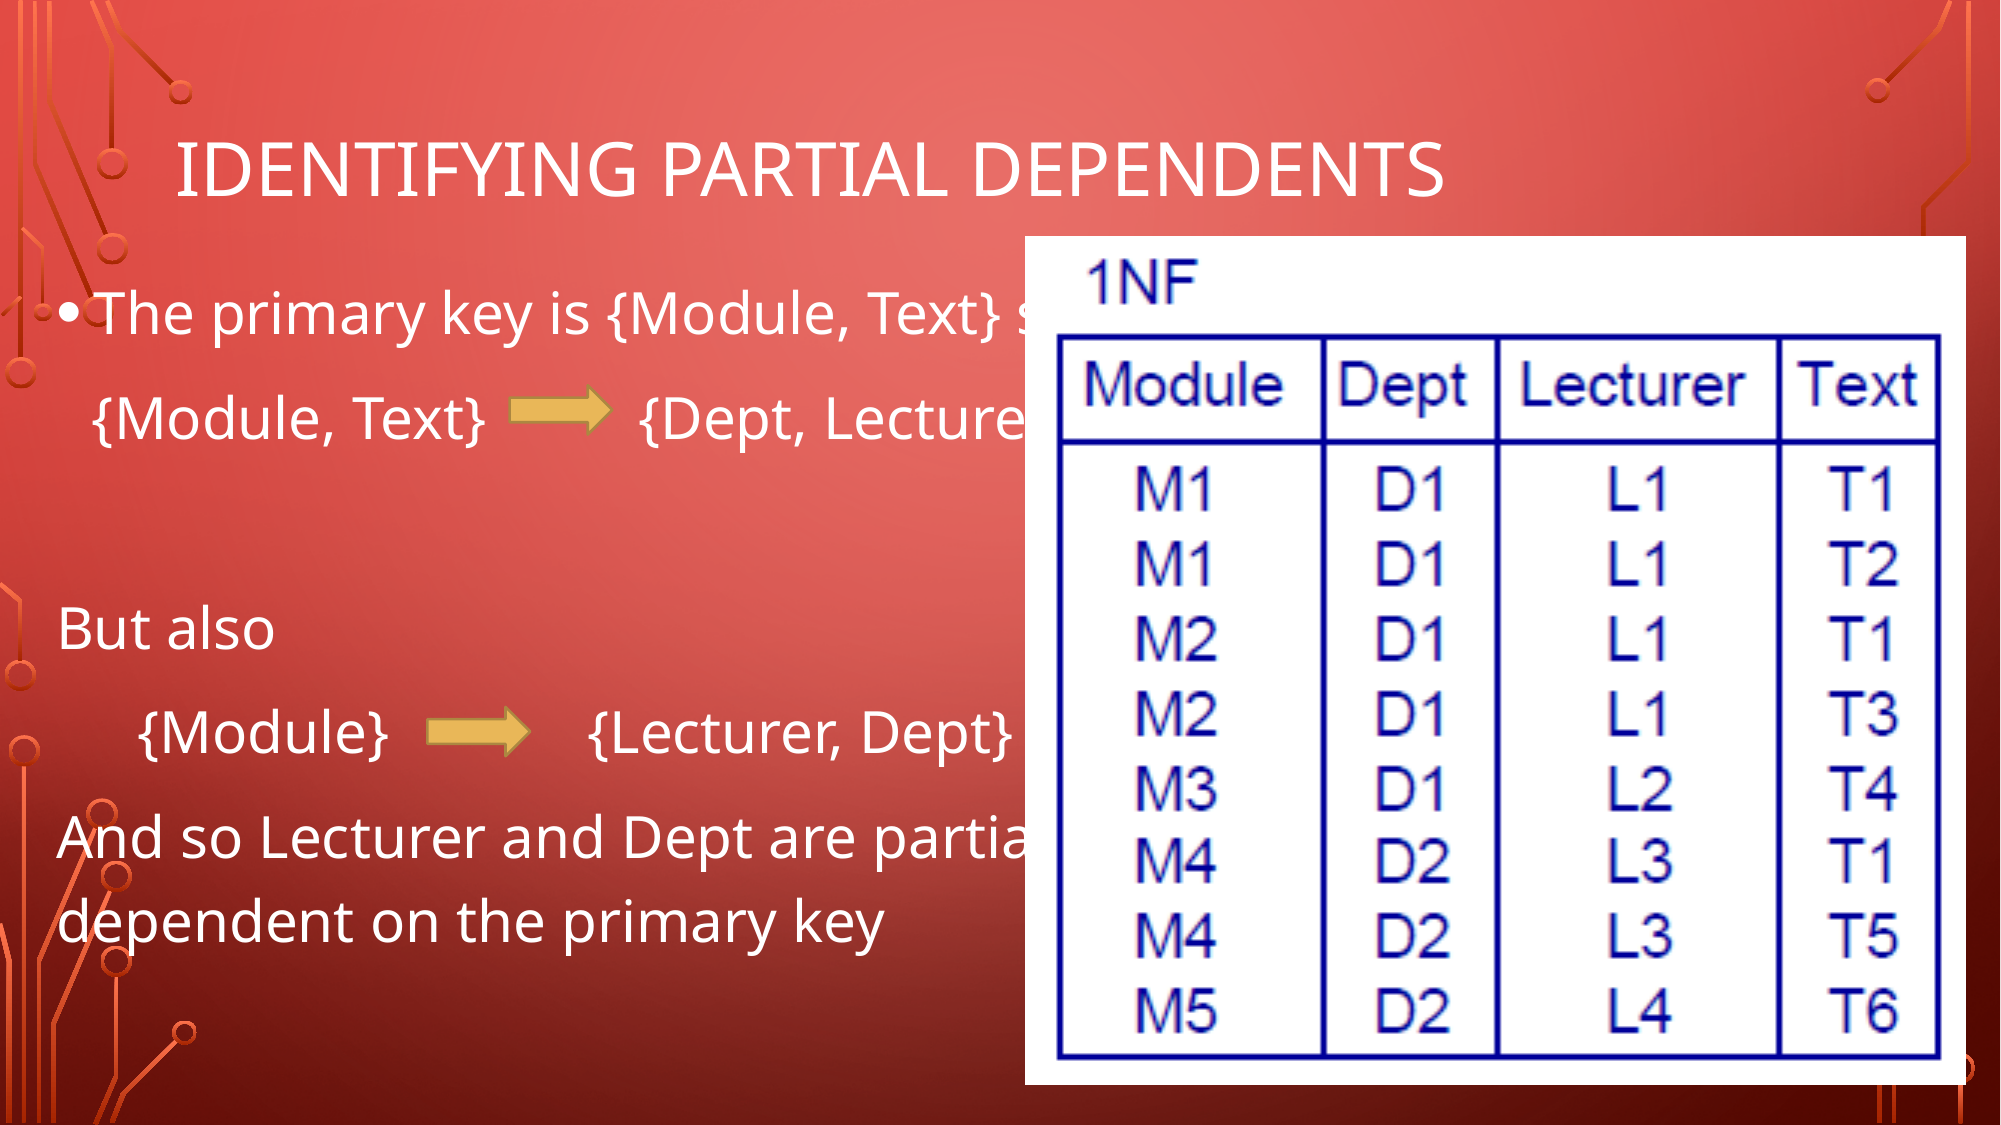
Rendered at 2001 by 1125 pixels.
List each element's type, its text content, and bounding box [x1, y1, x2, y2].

text_box [508, 384, 614, 436]
title Identifying Partial dependents [160, 95, 1786, 250]
text_box [426, 705, 532, 758]
list The primary key is {Module, Text} so {Module, Text} {Dept, Lecturer} But also {Module} {Lecturer, Dept} And so Lecturer and Dept are partially dependent on the primary key [41, 254, 1025, 1067]
picture [1025, 236, 1966, 1085]
